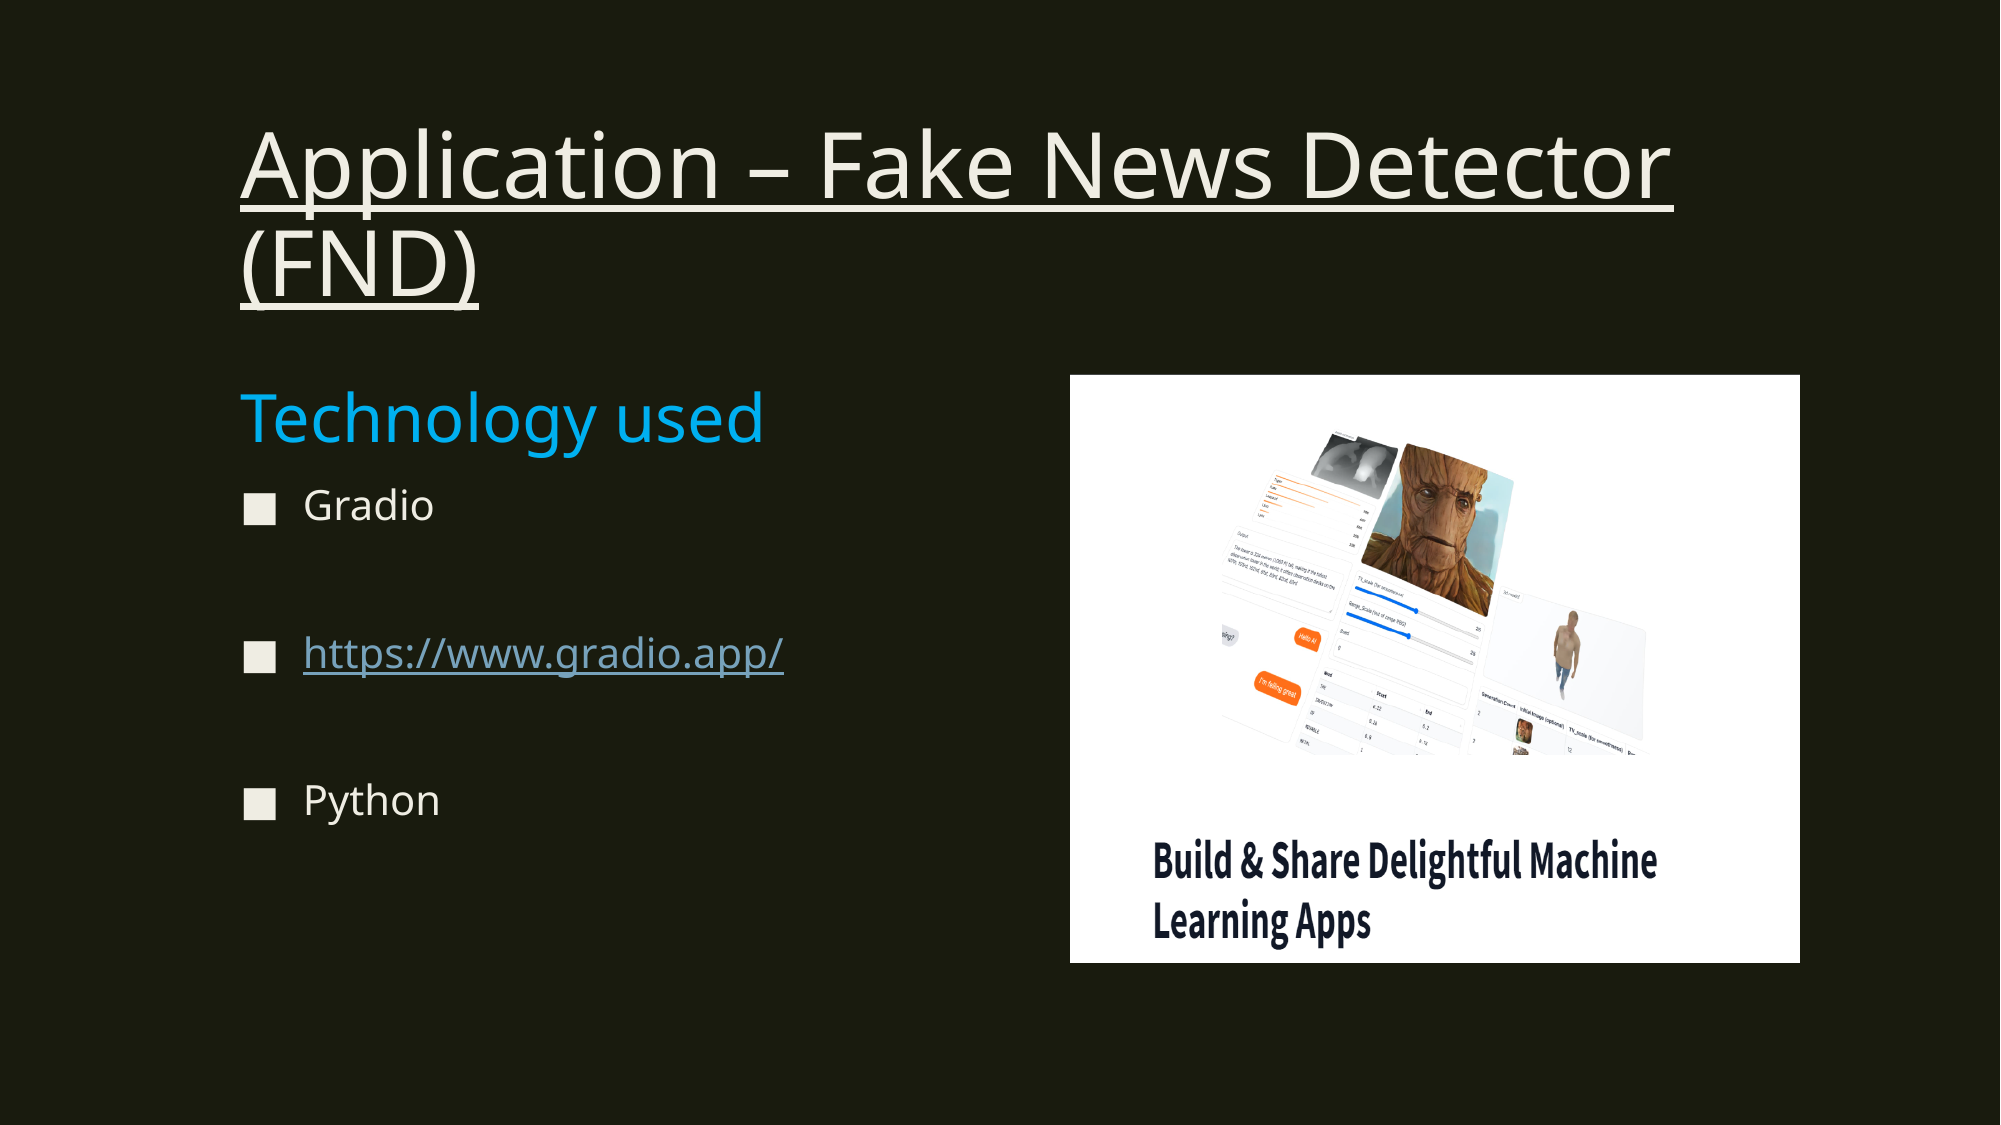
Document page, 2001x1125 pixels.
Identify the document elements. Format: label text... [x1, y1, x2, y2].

title Application – Fake News Detector (FND) [224, 112, 1800, 357]
list Technology used Gradio https://www.gradio.app/ Python [225, 375, 955, 963]
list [1070, 374, 1800, 963]
